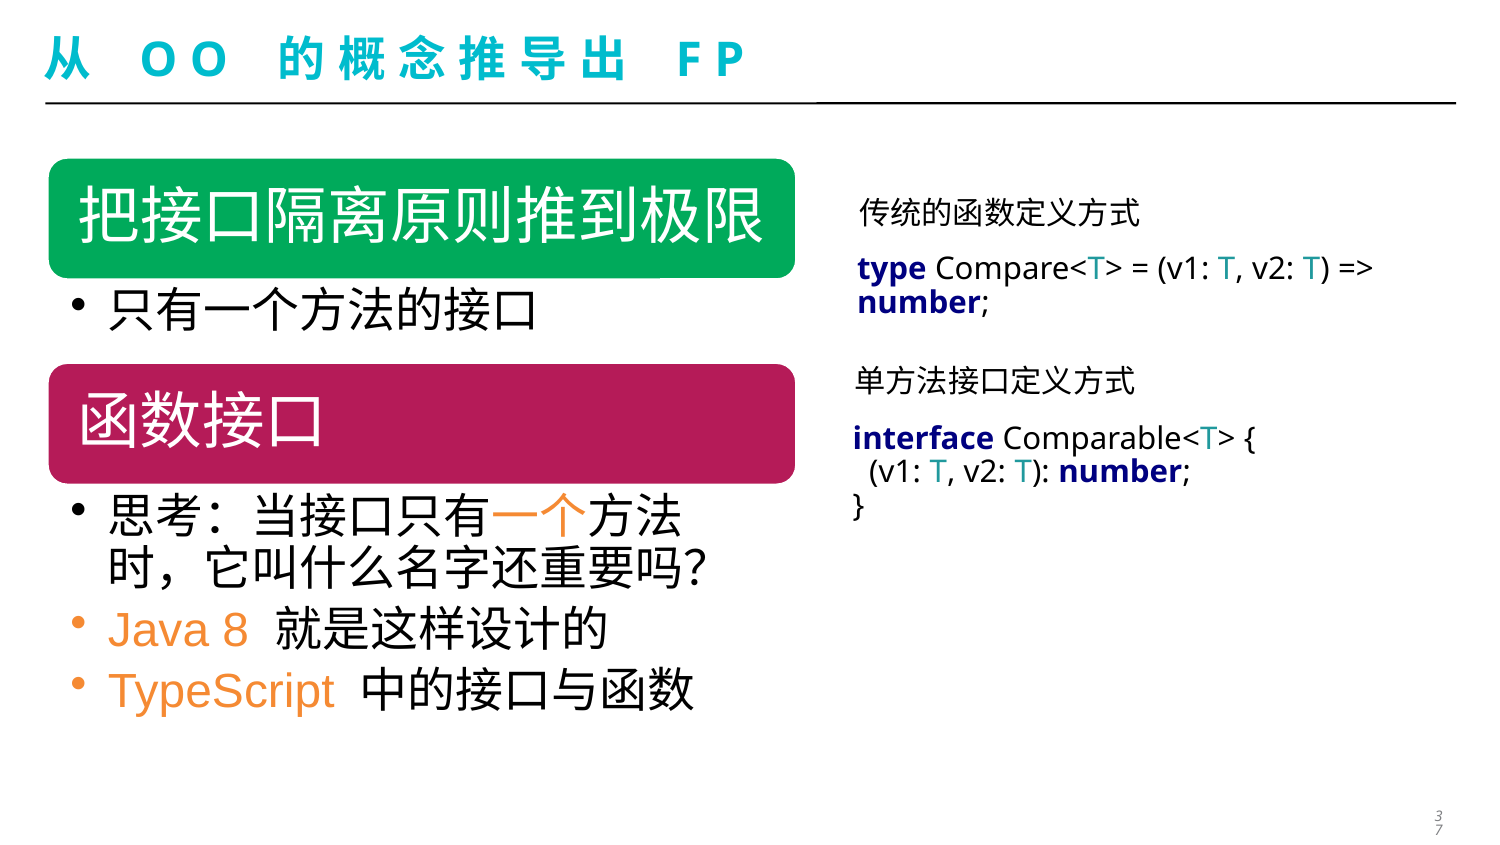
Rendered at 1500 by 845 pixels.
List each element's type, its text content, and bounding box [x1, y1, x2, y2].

text_box 传统的函数定义方式 [844, 185, 1156, 239]
text_box type Compare<T> = (v1: T, v2: T) => number; [842, 245, 1451, 328]
title 从 OO 的概念推导出 FP [43, 26, 1457, 89]
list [46, 122, 798, 785]
text_box 单方法接口定义方式 [839, 353, 1151, 406]
text_box interface Comparable<T> { (v1: T, v2: T): number; } [837, 414, 1496, 568]
slide_number 37 [1425, 801, 1457, 827]
